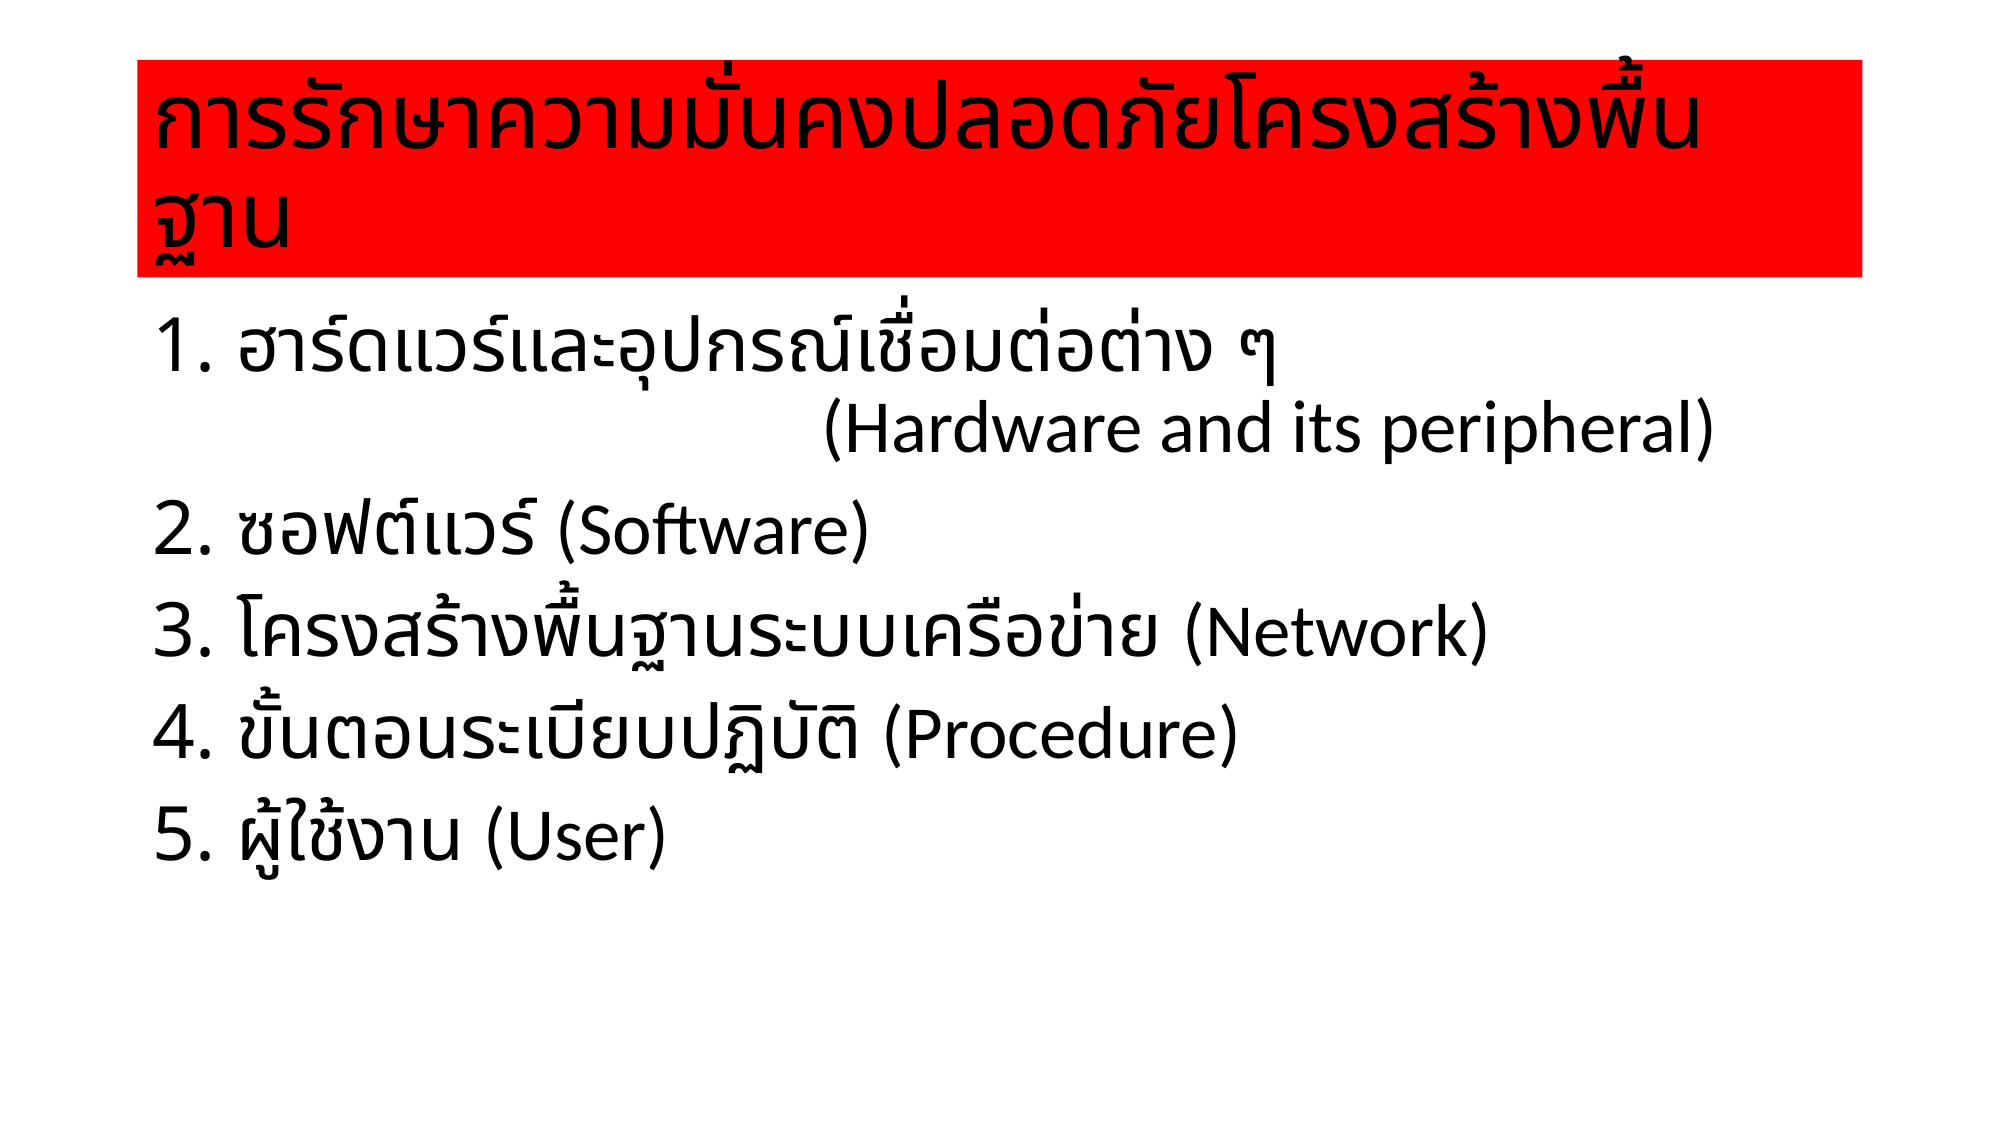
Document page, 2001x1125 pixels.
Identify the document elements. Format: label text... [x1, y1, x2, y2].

title การรักษาความมั่นคงปลอดภัยโครงสร้างพื้นฐาน [137, 59, 1863, 278]
list ฮาร์ดแวร์และอุปกรณ์เชื่อมต่อต่าง ๆ (Hardware and its peripheral) ซอฟต์แวร์ (Software) โครงสร้างพื้นฐานระบบเครือข่าย (Network) ขั้นตอนระเบียบปฏิบัติ (Procedure) ผู้ใช้งาน (User) [137, 299, 1863, 1014]
